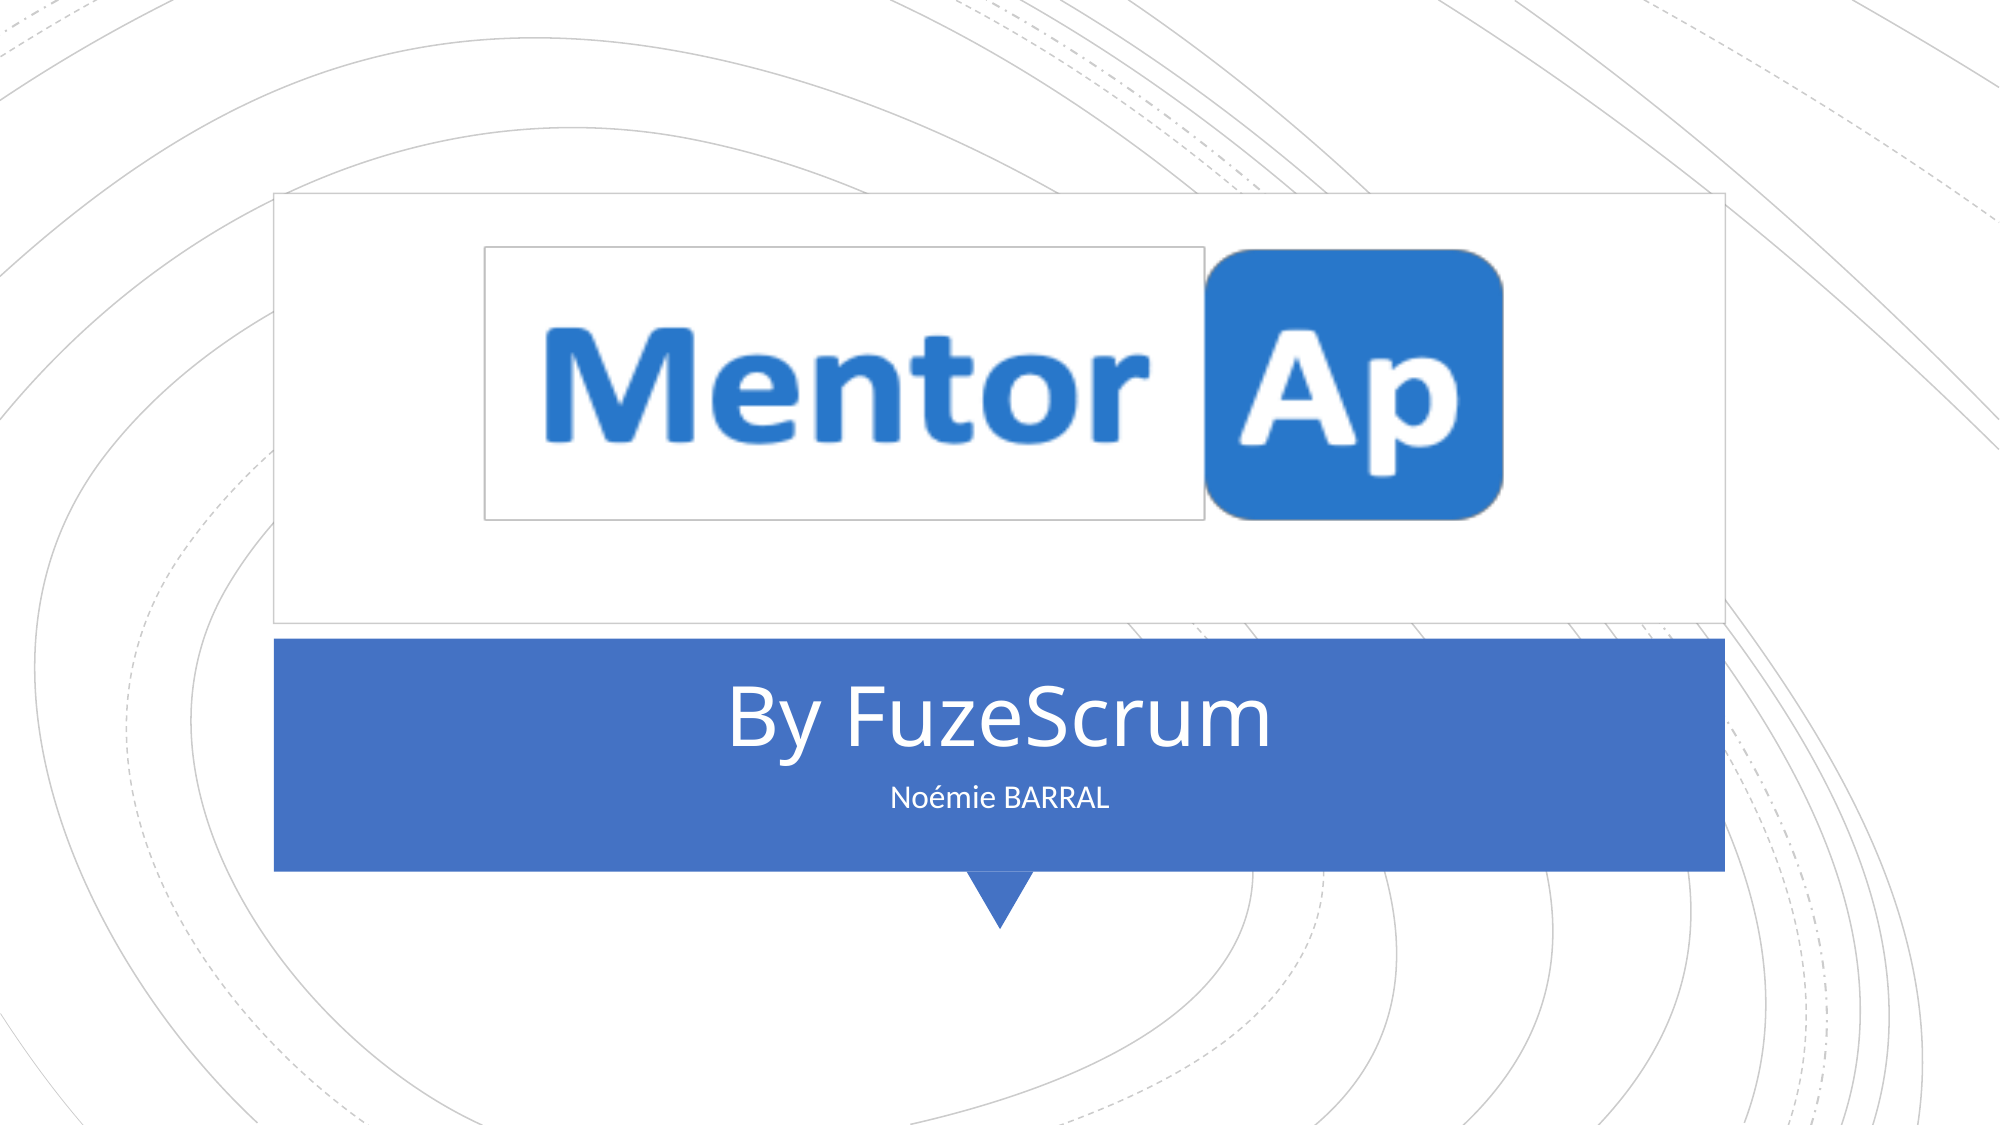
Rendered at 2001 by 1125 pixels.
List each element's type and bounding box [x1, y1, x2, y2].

picture [415, 220, 1584, 599]
text_box [273, 638, 1725, 930]
text_box [0, 0, 1999, 1125]
